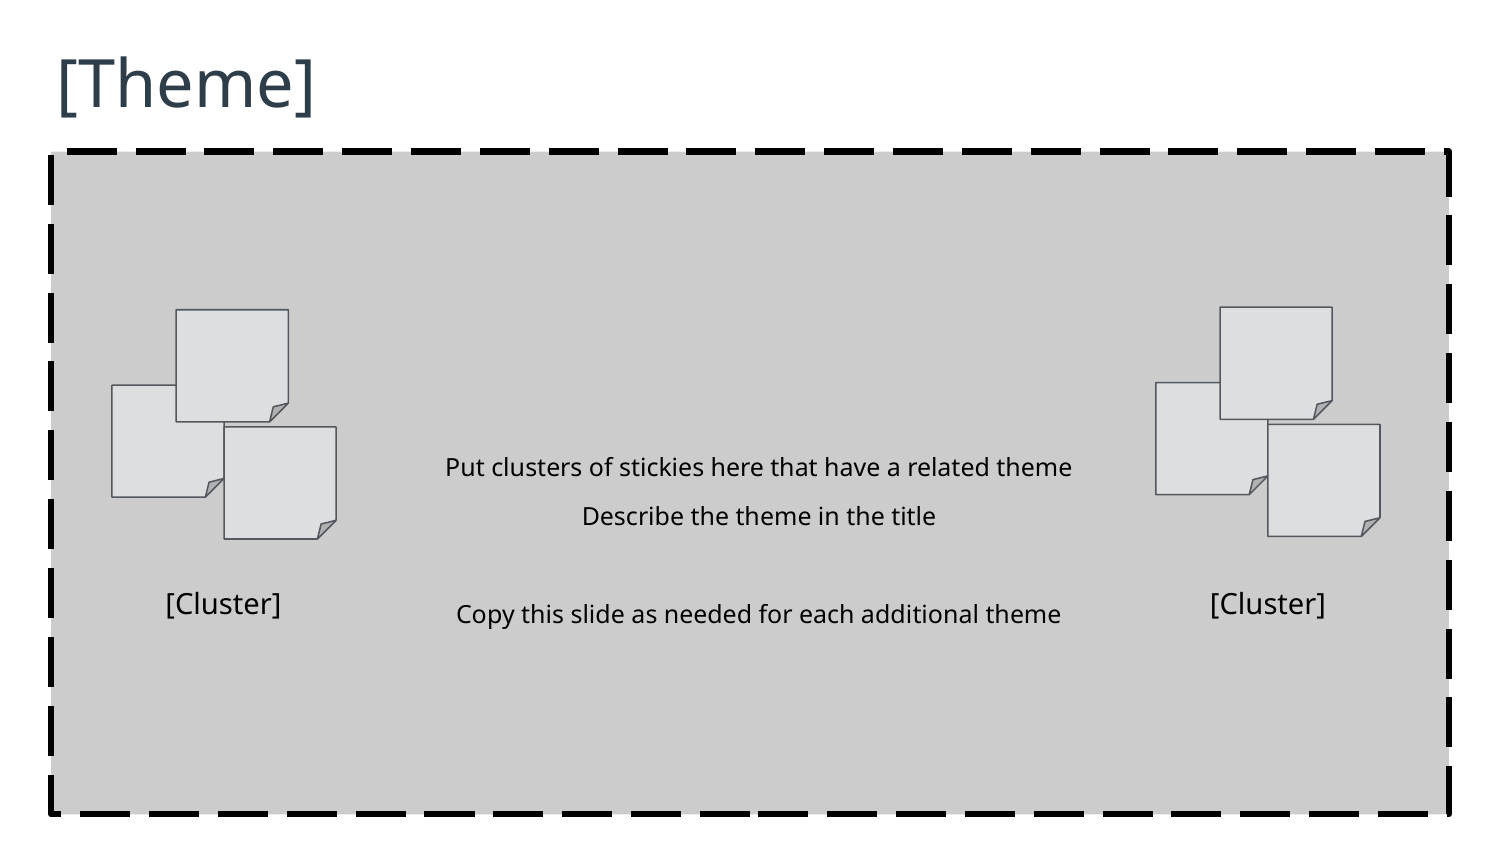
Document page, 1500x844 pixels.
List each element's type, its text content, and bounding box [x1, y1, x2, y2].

text_box [1267, 424, 1381, 537]
text_box [Cluster] [86, 570, 361, 650]
text_box [1155, 382, 1268, 495]
list Put clusters of stickies here that have a related theme Describe the theme in the title Copy this slide as needed for each additional theme [51, 151, 1449, 815]
text_box [Cluster] [1130, 570, 1406, 650]
text_box [224, 426, 337, 539]
text_box [111, 385, 225, 498]
text_box [1220, 307, 1333, 420]
text_box [176, 309, 289, 422]
title [Theme] [51, 35, 1449, 130]
